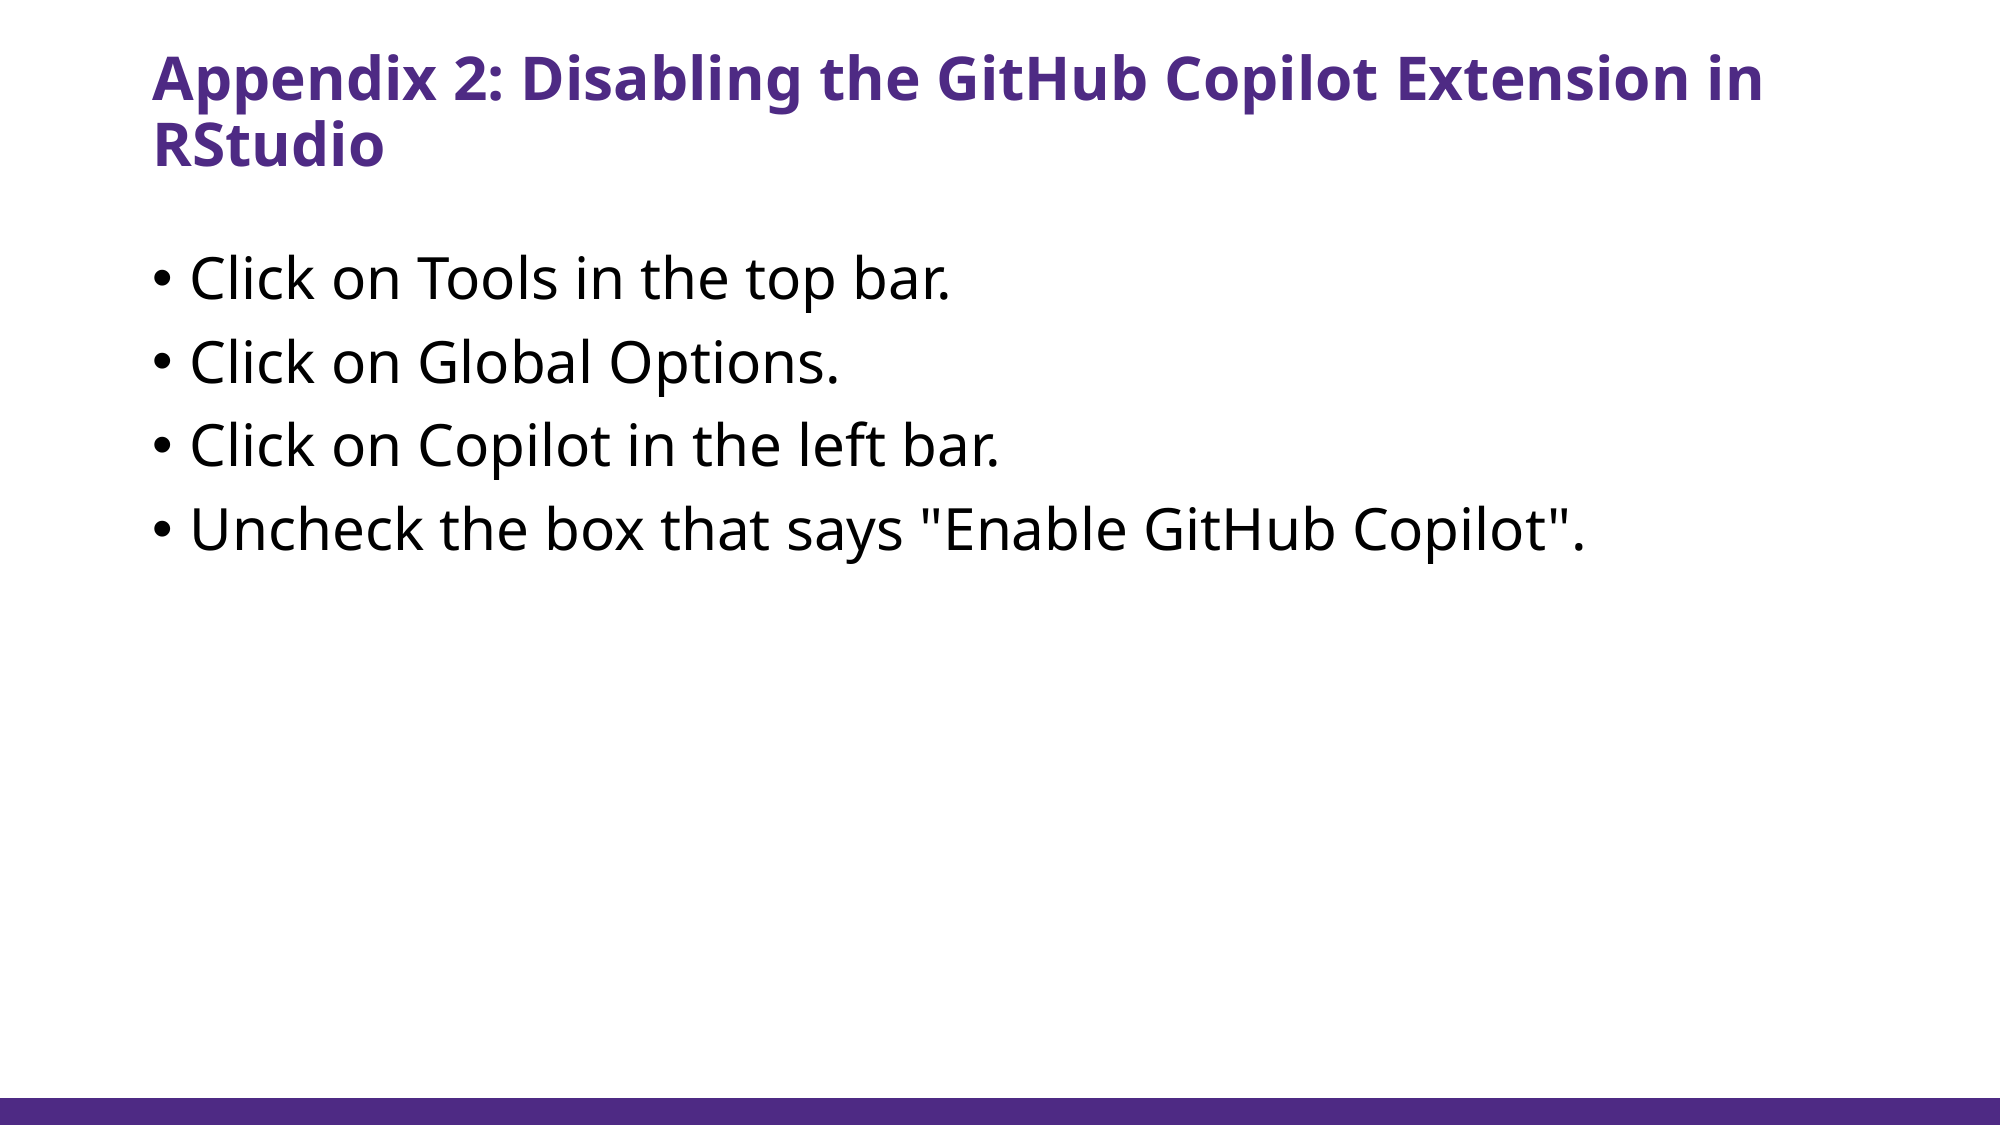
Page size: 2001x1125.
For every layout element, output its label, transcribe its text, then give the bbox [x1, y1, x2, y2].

list Click on Tools in the top bar. Click on Global Options. Click on Copilot in the left bar. Uncheck the box that says "Enable GitHub Copilot". [137, 241, 1863, 1014]
title Appendix 2: Disabling the GitHub Copilot Extension in RStudio [137, 39, 1863, 188]
